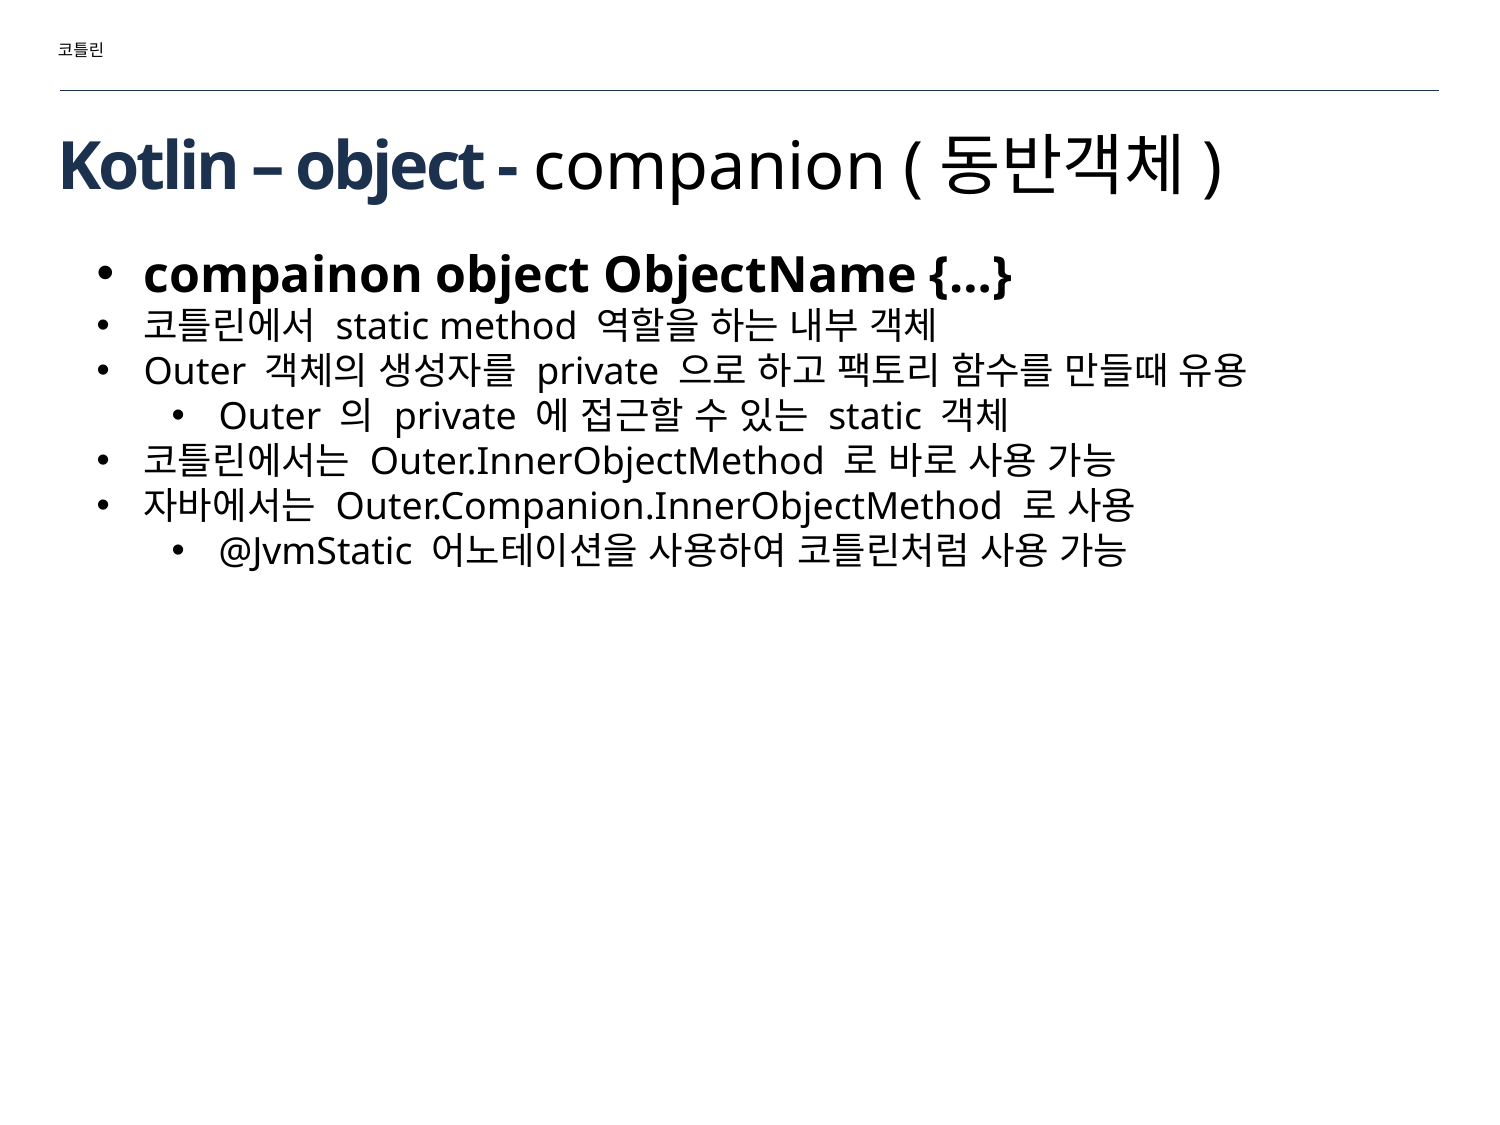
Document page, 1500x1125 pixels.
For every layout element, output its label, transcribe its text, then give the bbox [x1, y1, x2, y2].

text_box compainon object ObjectName {…} 코틀린에서 static method 역할을 하는 내부 객체 Outer 객체의 생성자를 private 으로 하고 팩토리 함수를 만들때 유용 Outer 의 private 에 접근할 수 있는 static 객체 코틀린에서는 Outer.InnerObjectMethod 로 바로 사용 가능 자바에서는 Outer.Companion.InnerObjectMethod 로 사용 @JvmStatic 어노테이션을 사용하여 코틀린처럼 사용 가능 [81, 235, 1264, 670]
text_box [42, 235, 1433, 1033]
title Kotlin – object - companion (동반객체) [42, 114, 1454, 211]
text_box 코틀린 [43, 31, 303, 67]
